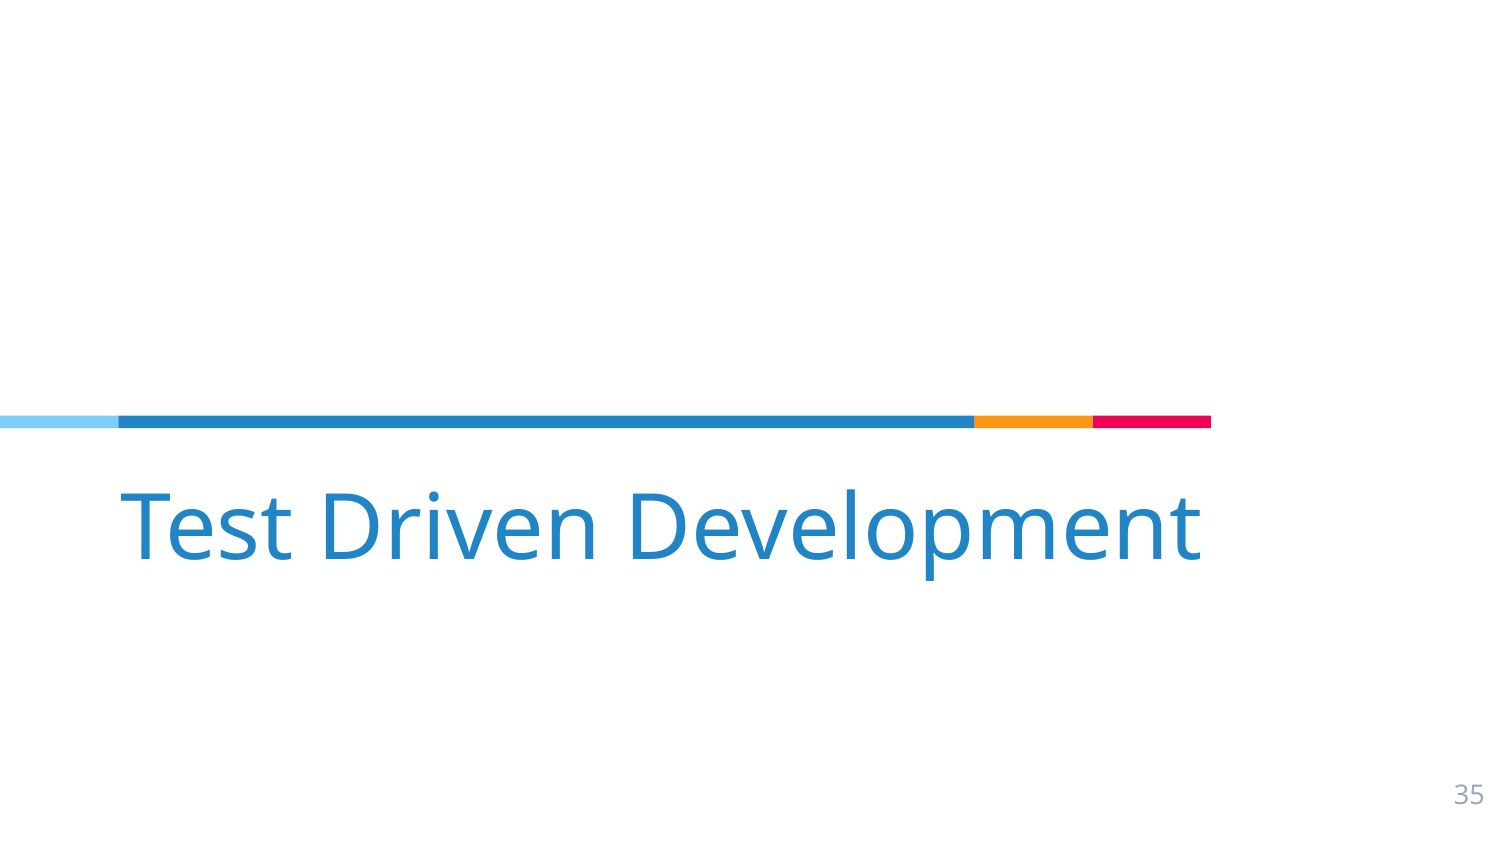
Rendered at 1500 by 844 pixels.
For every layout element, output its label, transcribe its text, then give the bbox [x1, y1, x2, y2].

list [0, 225, 1061, 808]
title Test Driven Development [1061, 453, 1285, 644]
slide_number 35 [1409, 770, 1500, 822]
